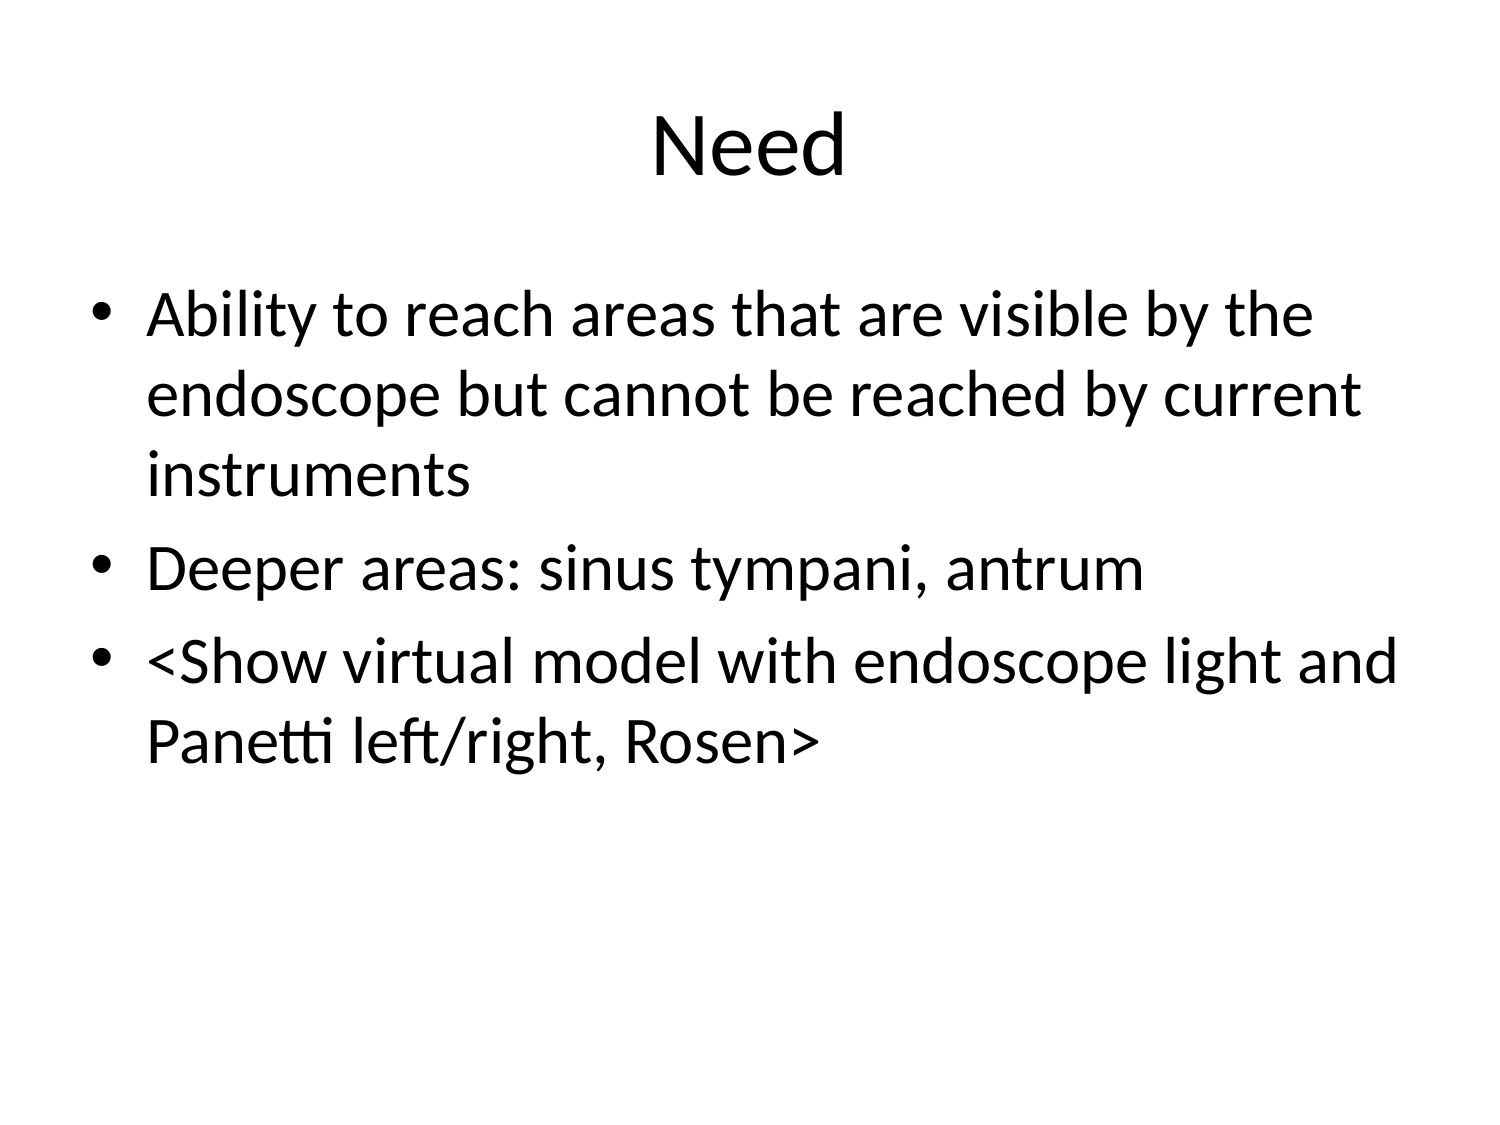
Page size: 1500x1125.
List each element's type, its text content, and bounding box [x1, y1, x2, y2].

list Ability to reach areas that are visible by the endoscope but cannot be reached by current instruments Deeper areas: sinus tympani, antrum <Show virtual model with endoscope light and Panetti left/right, Rosen> [75, 262, 1425, 1005]
title Need [75, 45, 1425, 233]
